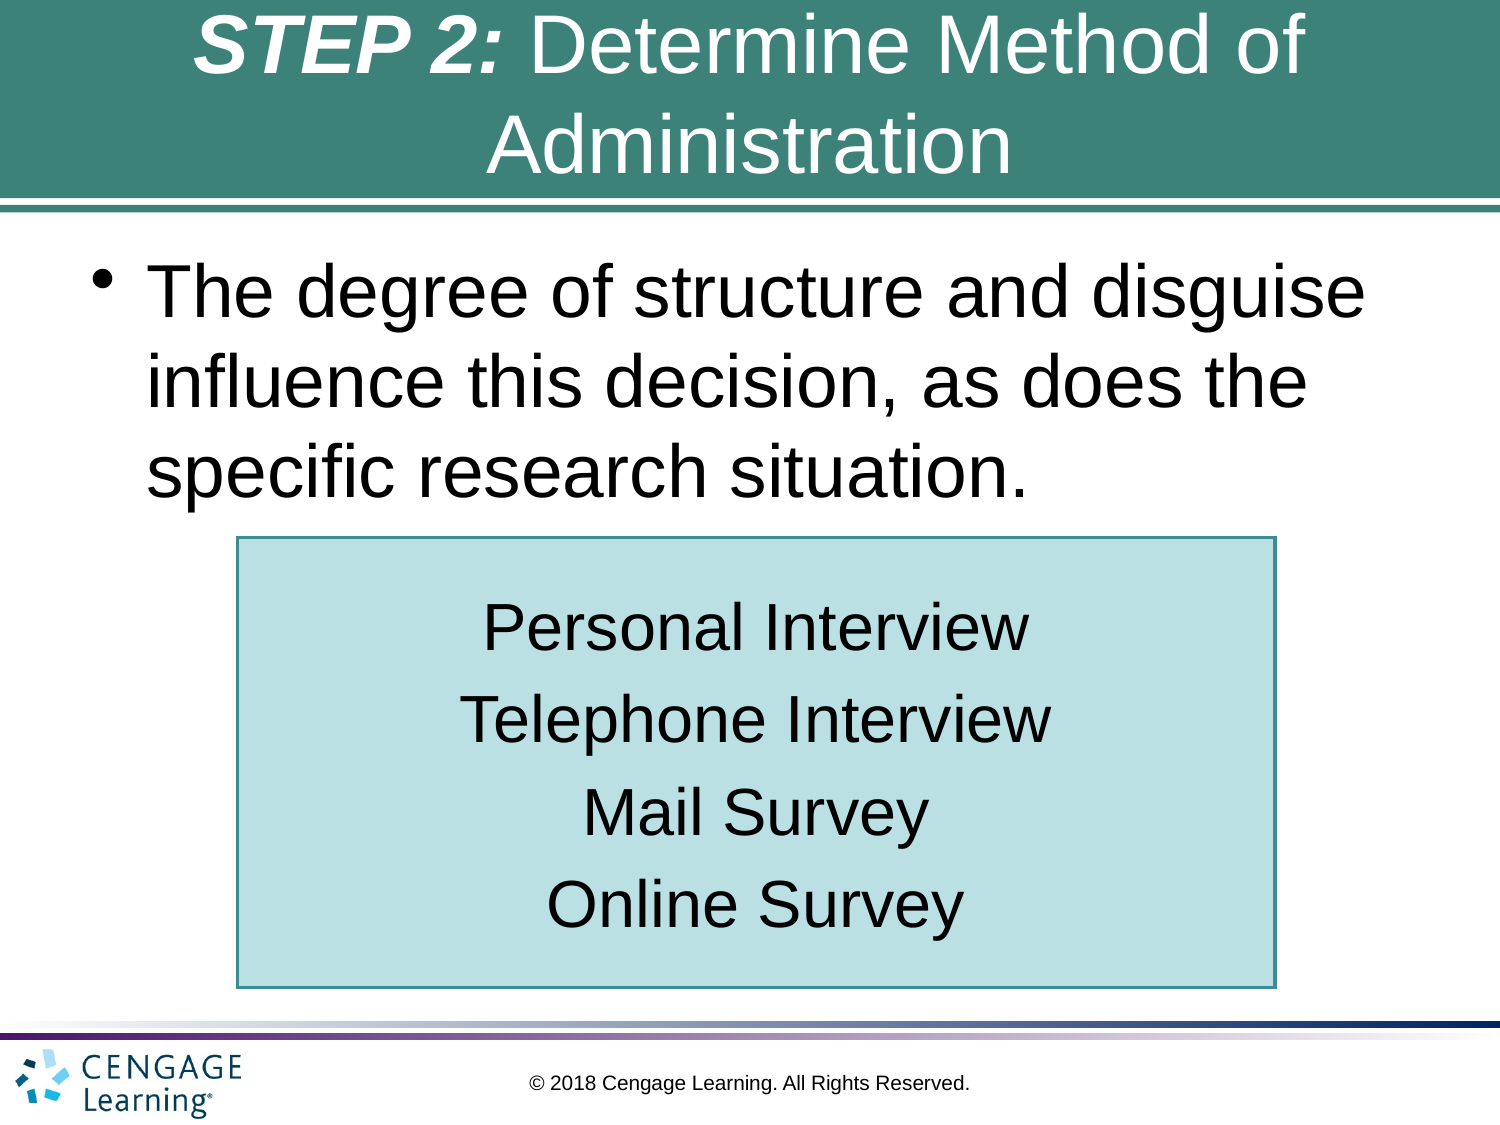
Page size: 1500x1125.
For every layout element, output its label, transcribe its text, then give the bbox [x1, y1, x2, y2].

list Personal Interview Telephone Interview Mail Survey Online Survey [237, 537, 1276, 988]
title STEP 2: Determine Method of Administration [37, 0, 1463, 181]
list The degree of structure and disguise influence this decision, as does the specific research situation. [74, 234, 1426, 526]
picture [15, 1049, 241, 1119]
